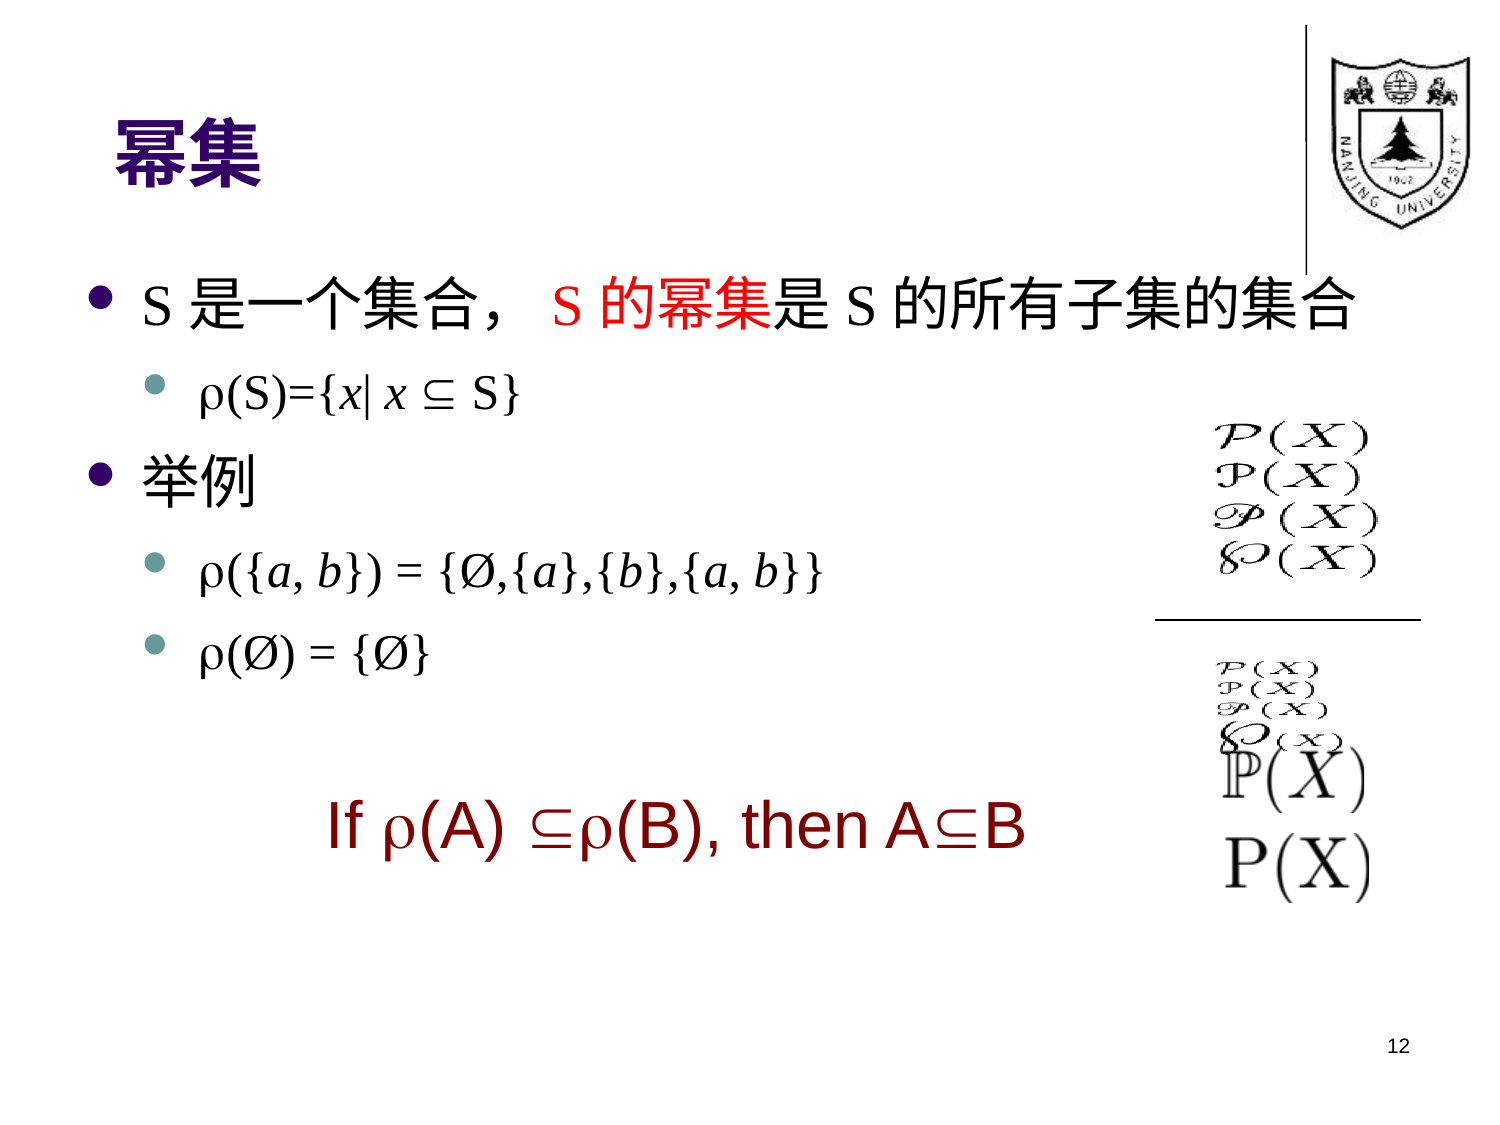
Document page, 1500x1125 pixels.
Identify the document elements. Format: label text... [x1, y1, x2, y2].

picture [1155, 408, 1421, 813]
picture [1225, 833, 1370, 903]
list S是一个集合，S的幂集是S的所有子集的集合 (S)={x| x  S} 举例 ({a, b}) = {Ø,{a},{b},{a, b}} (Ø) = {Ø} [70, 246, 1421, 740]
picture [1328, 51, 1481, 235]
text_box If (A) (B), then AB [311, 774, 1043, 870]
title 幂集 [98, 62, 1171, 205]
slide_number 12 [1074, 1024, 1426, 1101]
